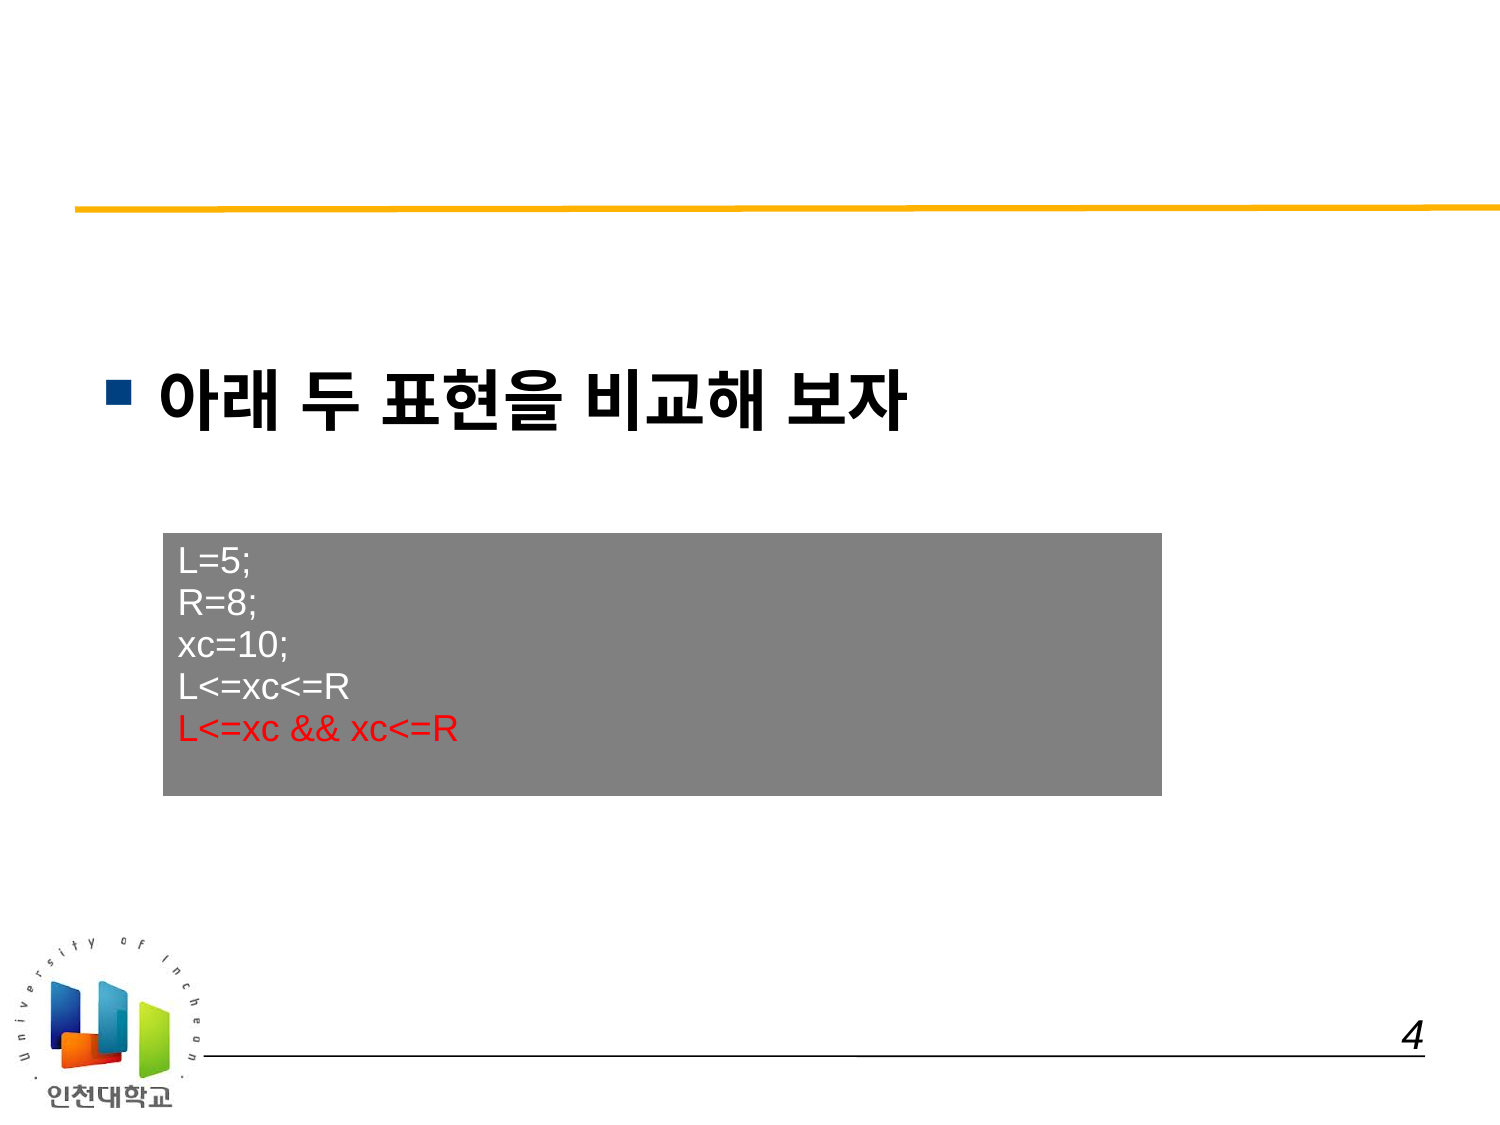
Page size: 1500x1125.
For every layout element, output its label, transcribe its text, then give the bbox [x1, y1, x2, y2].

picture [14, 937, 200, 1108]
slide_number 4 [1112, 999, 1440, 1057]
list 아래 두 표현을 비교해 보자 [87, 237, 1457, 919]
table_header L=5; R=8; xc=10; L<=xc<=R L<=xc && xc<=R [163, 533, 1162, 796]
